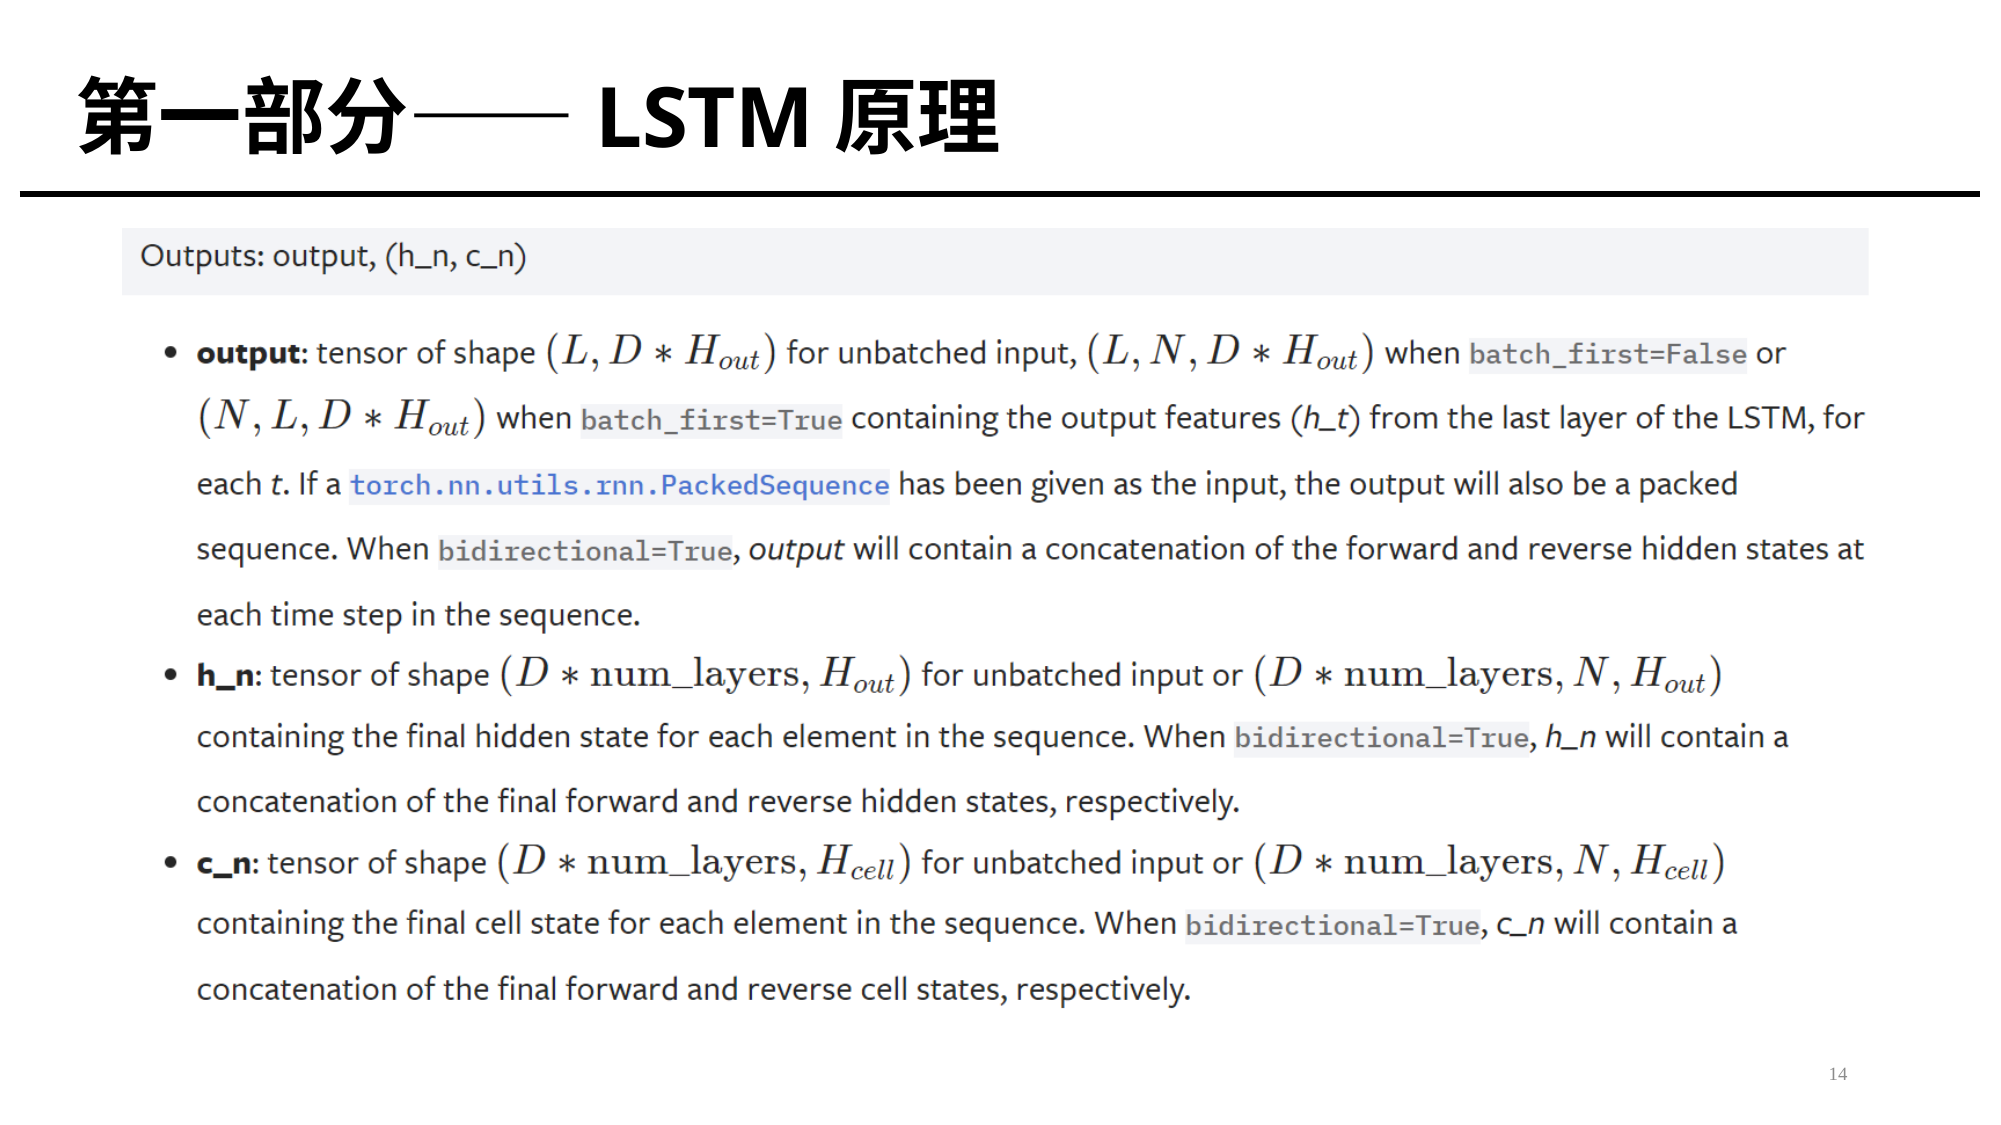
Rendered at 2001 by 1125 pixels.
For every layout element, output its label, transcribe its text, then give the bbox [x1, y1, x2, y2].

title 第一部分——LSTM原理 [60, 55, 1786, 187]
slide_number 14 [1412, 1042, 1863, 1103]
picture [122, 228, 1878, 1022]
